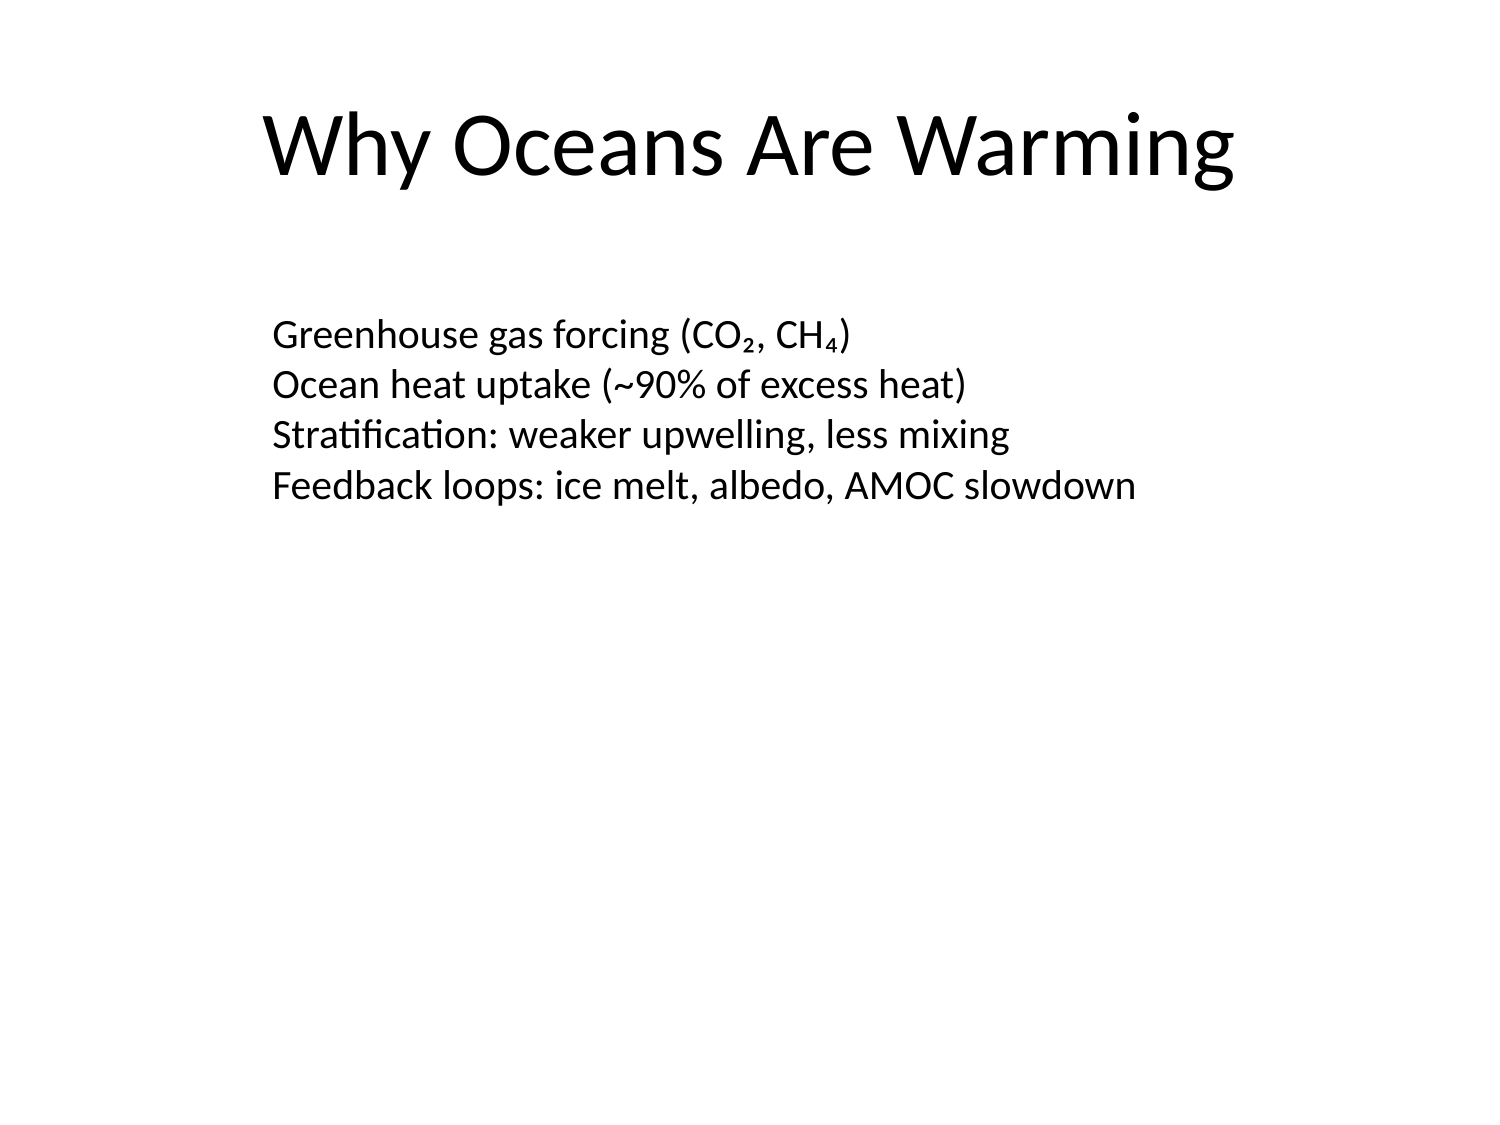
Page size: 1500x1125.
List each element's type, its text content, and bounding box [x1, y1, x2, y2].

title Why Oceans Are Warming [75, 45, 1425, 233]
text_box Greenhouse gas forcing (CO₂, CH₄) Ocean heat uptake (~90% of excess heat) Stratification: weaker upwelling, less mixing Feedback loops: ice melt, albedo, AMOC slowdown [257, 254, 1153, 515]
